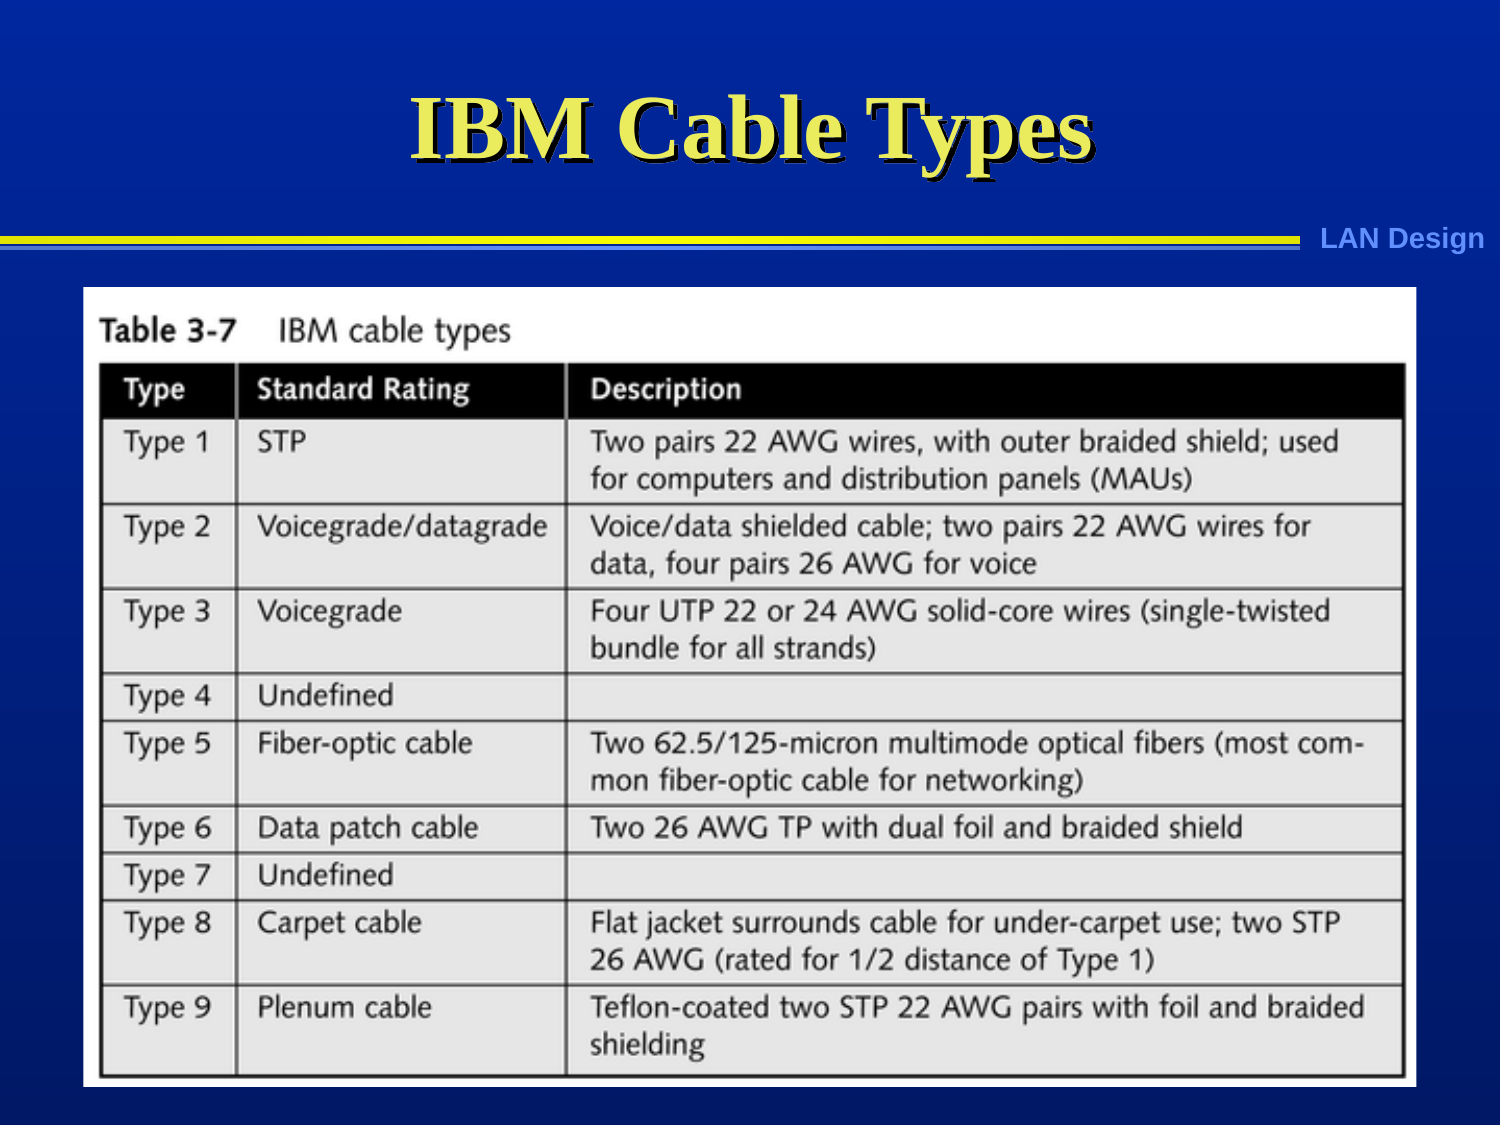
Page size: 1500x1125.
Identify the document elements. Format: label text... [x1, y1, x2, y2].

title IBM Cable Types [112, 28, 1391, 216]
picture [83, 287, 1417, 1087]
